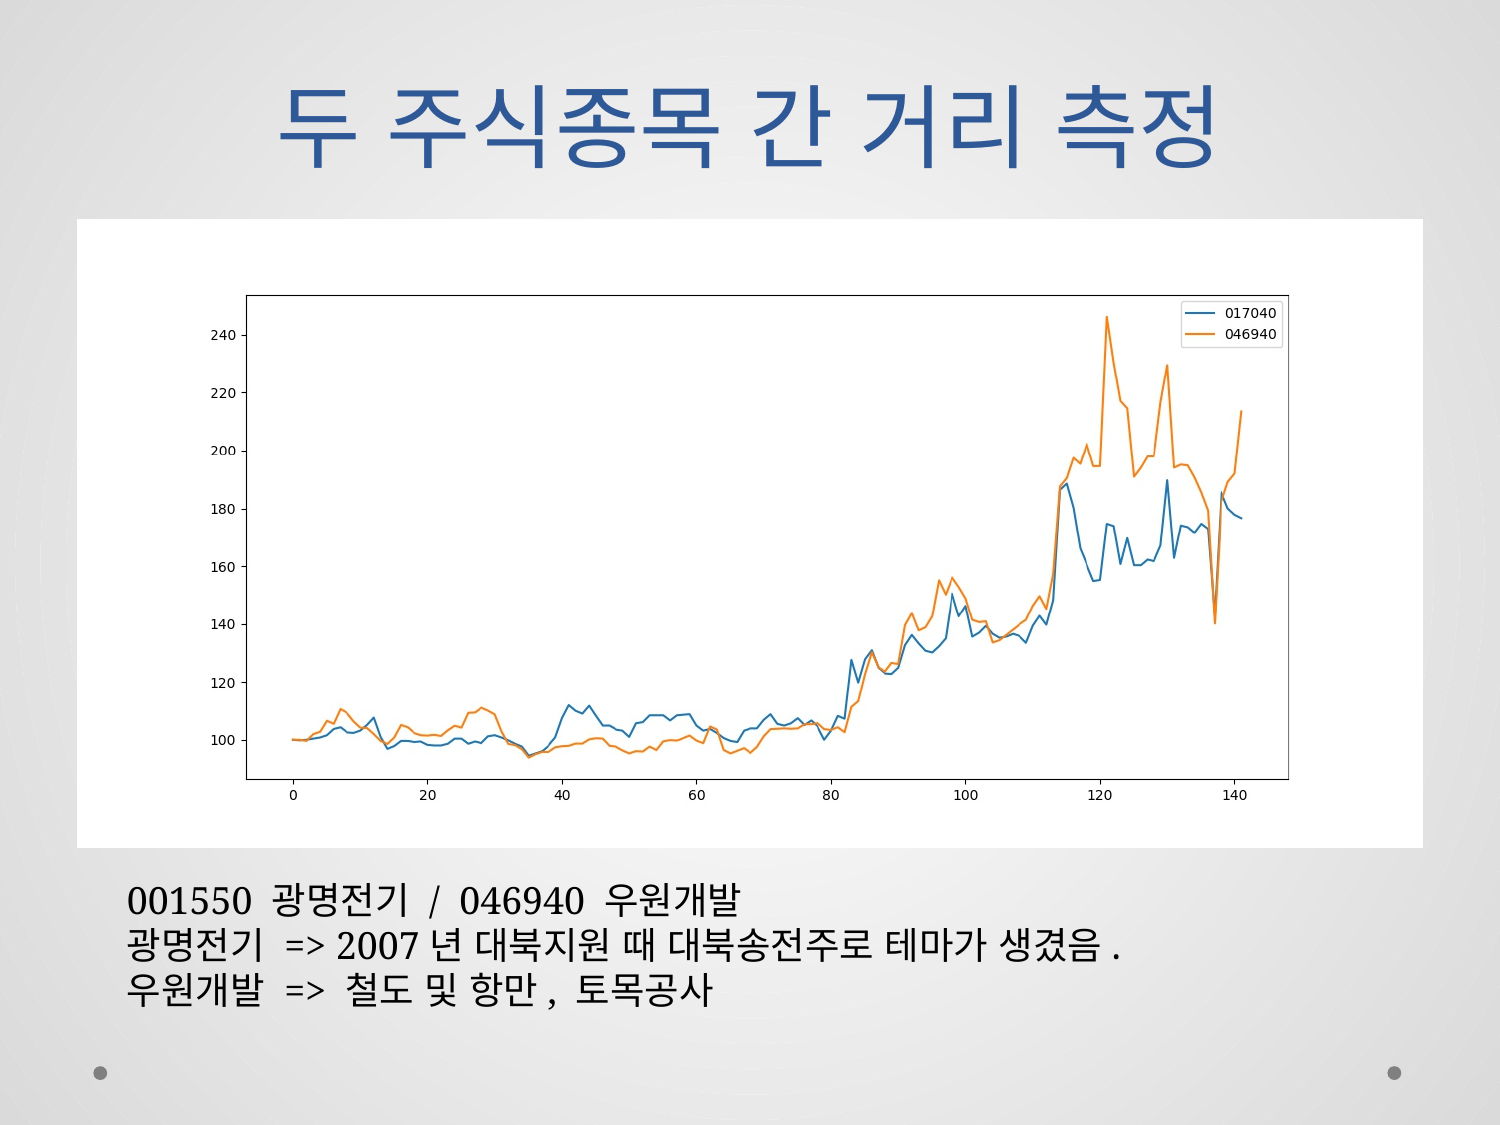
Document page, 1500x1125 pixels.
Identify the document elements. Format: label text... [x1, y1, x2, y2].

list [76, 219, 1424, 848]
title 두 주식종목 간 거리 측정 [75, 0, 1425, 188]
text_box 001550 광명전기 / 046940 우원개발 광명전기 => 2007년 대북지원 때 대북송전주로 테마가 생겼음. 우원개발 => 철도 및 항만, 토목공사 [112, 869, 1376, 1020]
